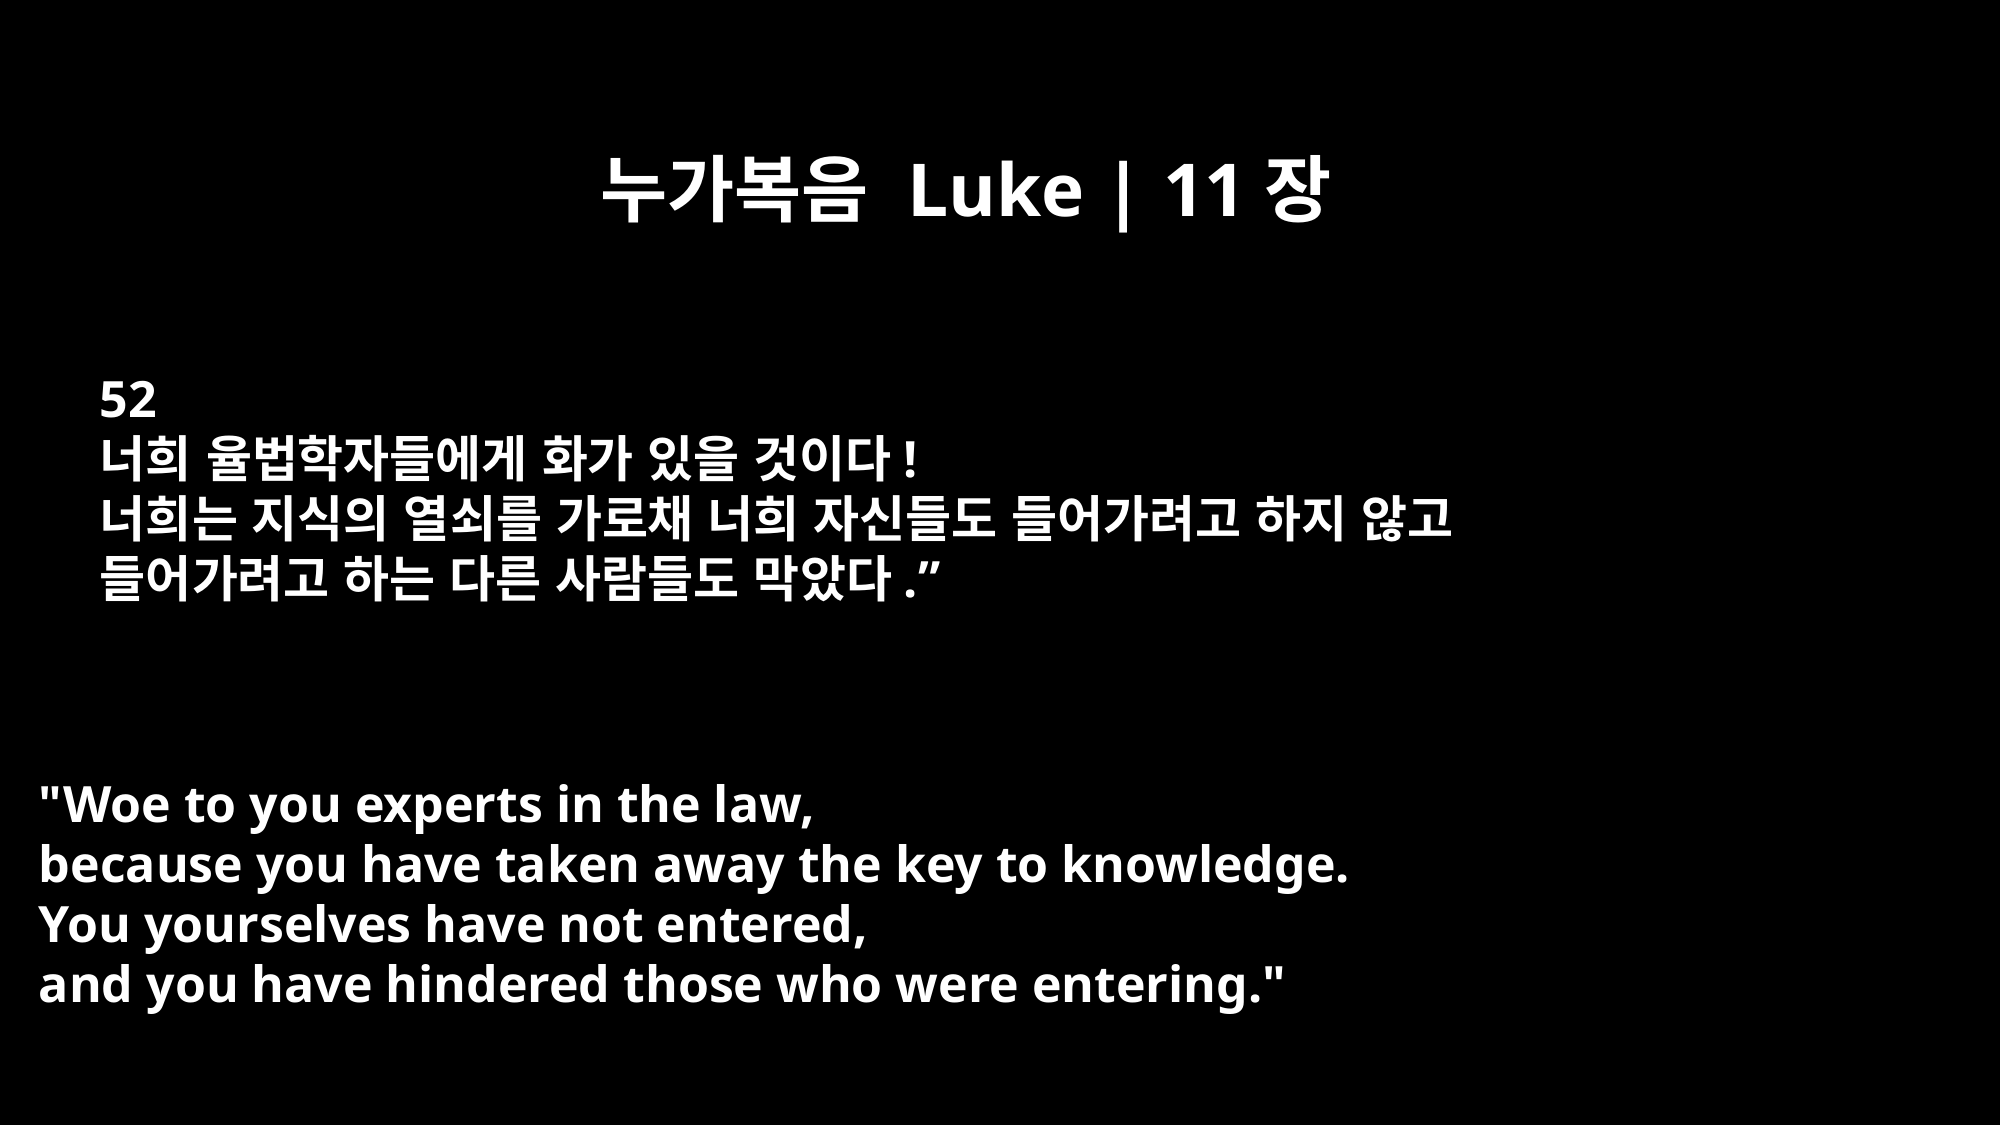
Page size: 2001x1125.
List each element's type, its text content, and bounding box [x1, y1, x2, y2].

text_box "Woe to you experts in the law, because you have taken away the key to knowledge. You yourselves have not entered, and you have hindered those who were entering." [24, 764, 1379, 1020]
text_box 누가복음 Luke | 11장 [585, 136, 1347, 239]
text_box 52 너희 율법학자들에게 화가 있을 것이다! 너희는 지식의 열쇠를 가로채 너희 자신들도 들어가려고 하지 않고 들어가려고 하는 다른 사람들도 막았다.” [85, 359, 1483, 615]
